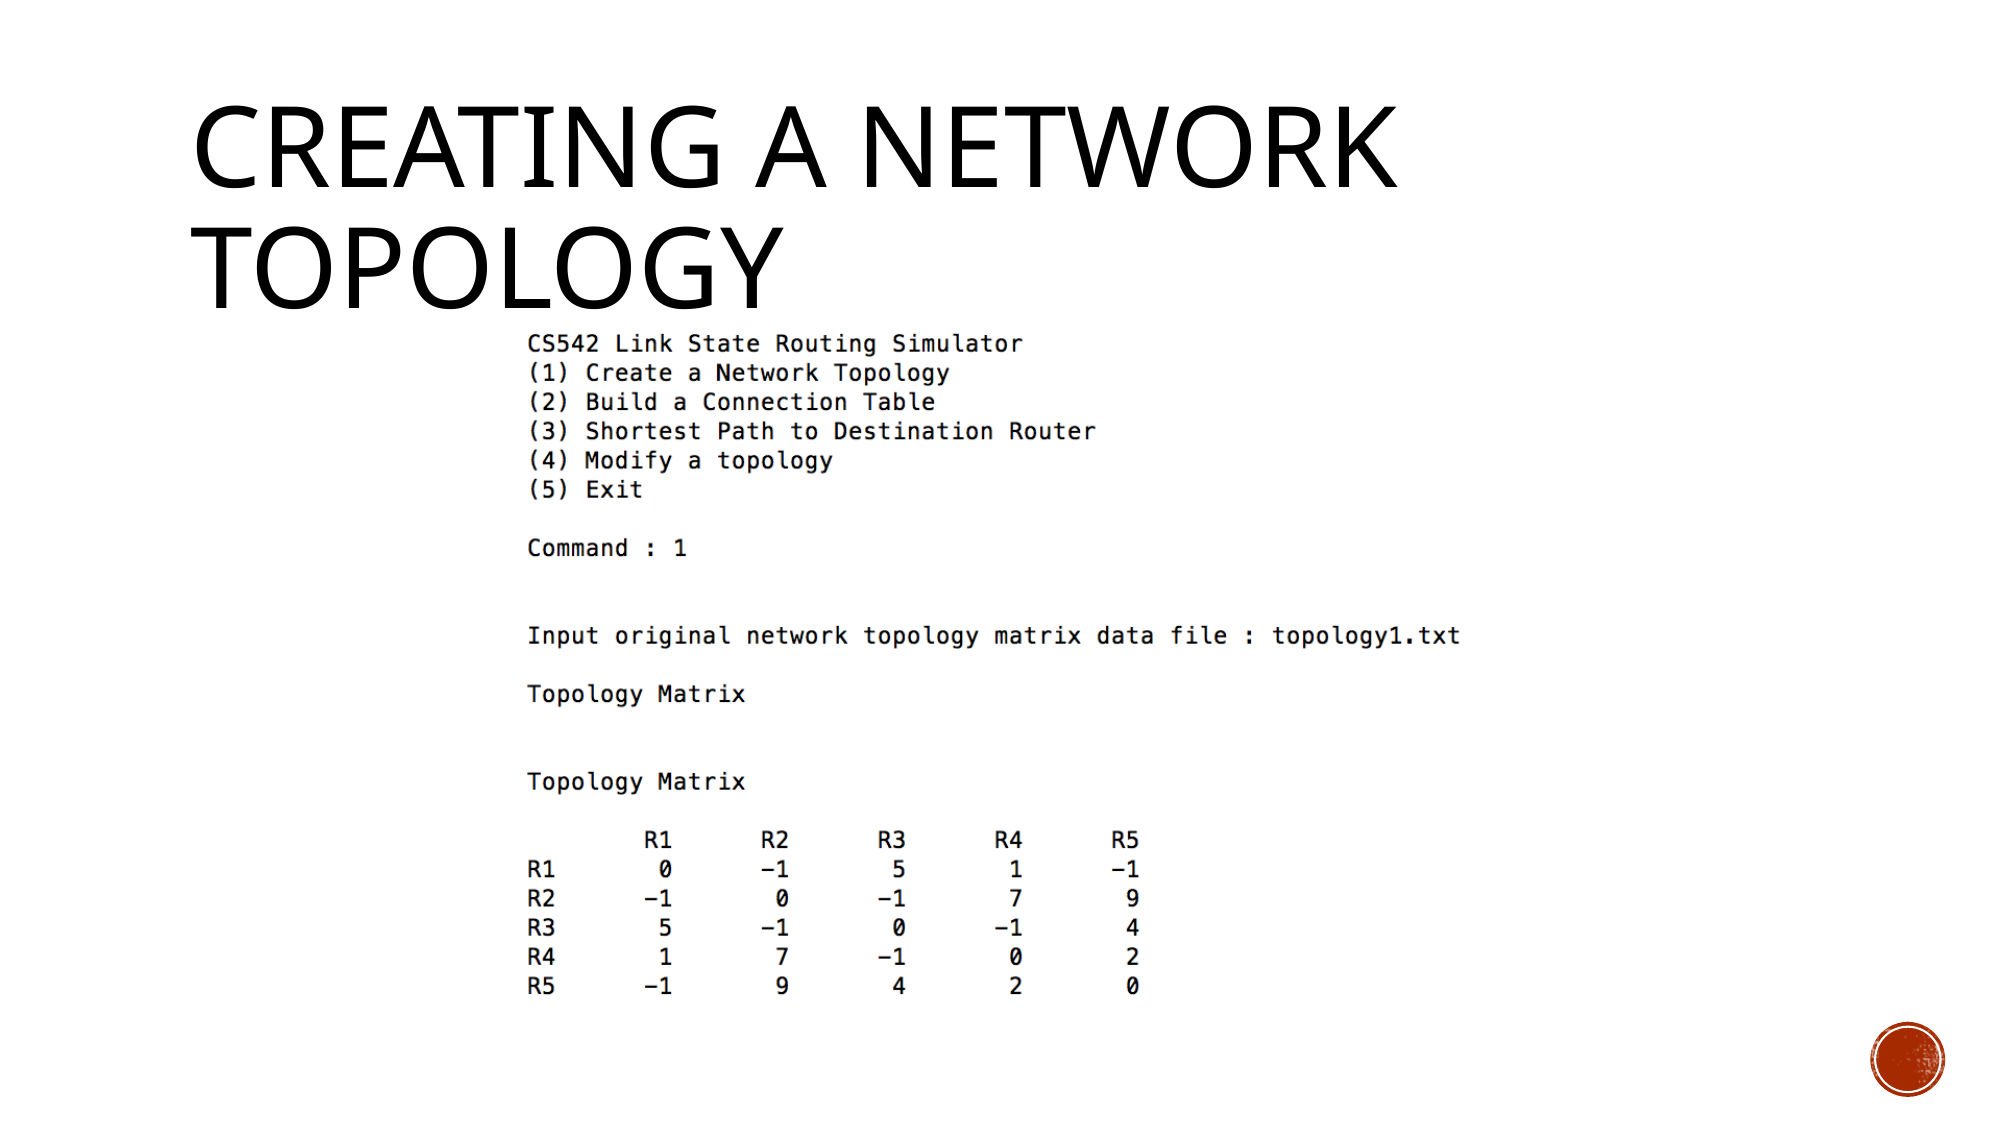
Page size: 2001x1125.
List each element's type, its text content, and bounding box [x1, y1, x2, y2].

title Creating a network topology [175, 79, 1826, 344]
picture [425, 310, 1543, 1040]
